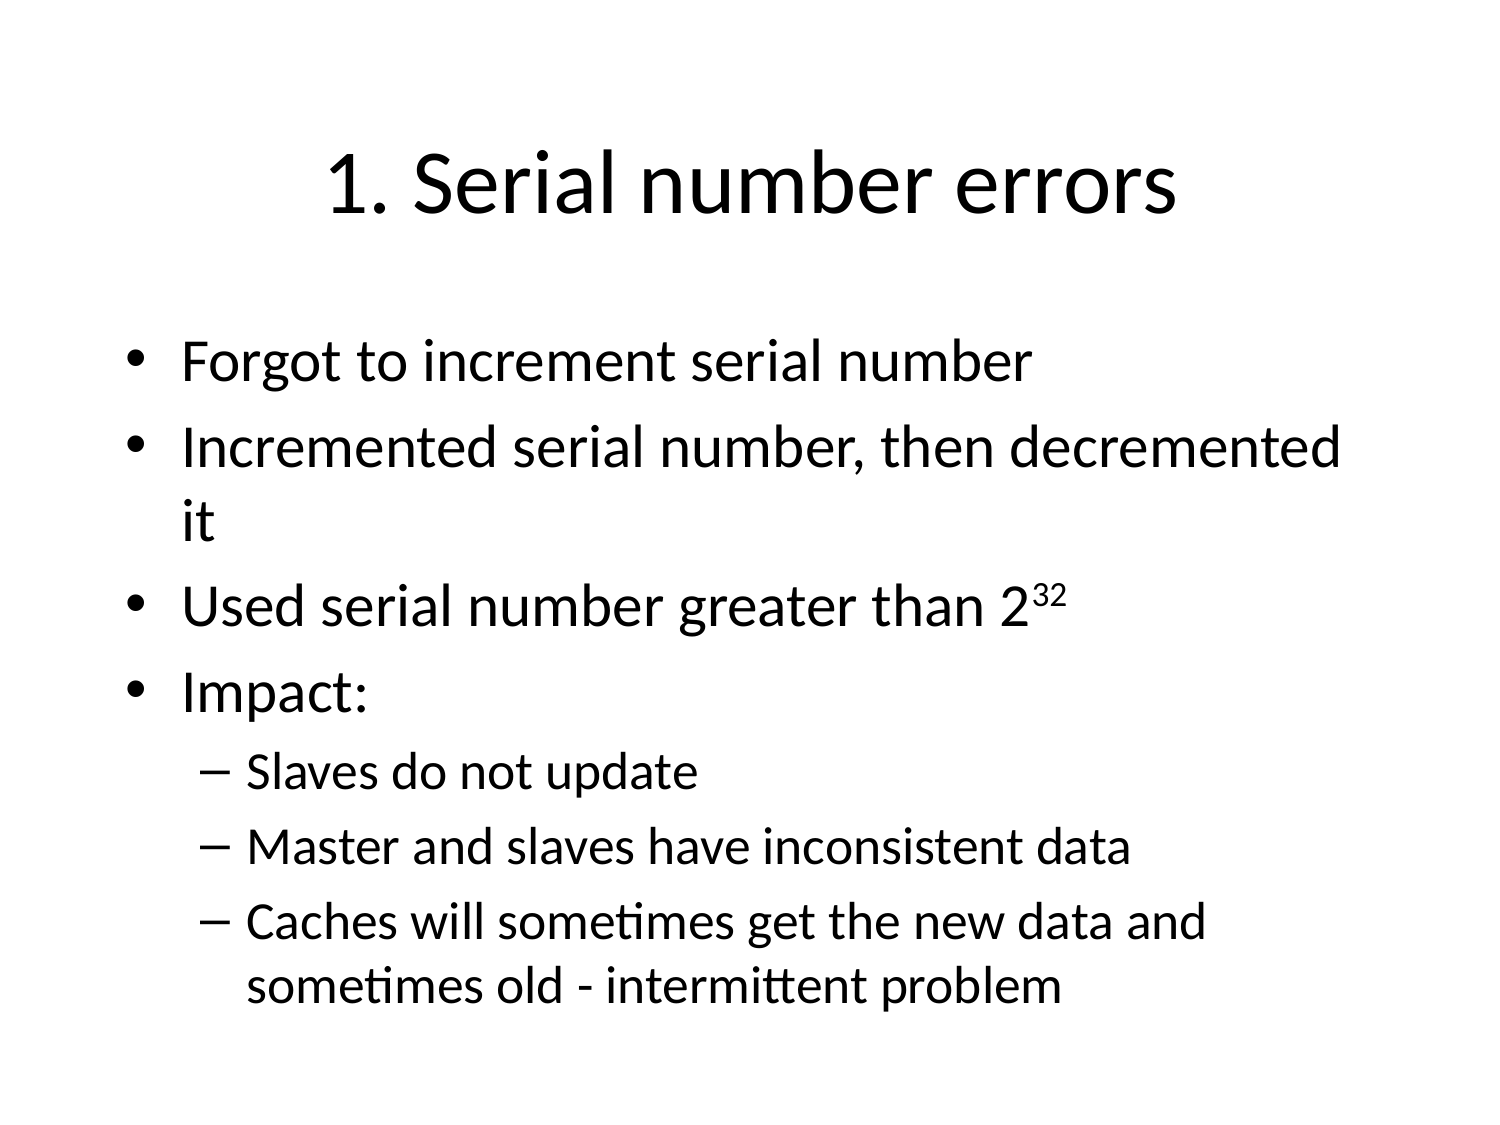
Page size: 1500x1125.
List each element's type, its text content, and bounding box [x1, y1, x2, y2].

title 1. Serial number errors [110, 82, 1392, 271]
list Forgot to increment serial number Incremented serial number, then decremented it Used serial number greater than 232 Impact: Slaves do not update Master and slaves have inconsistent data Caches will sometimes get the new data and sometimes old - intermittent problem [110, 312, 1392, 1022]
